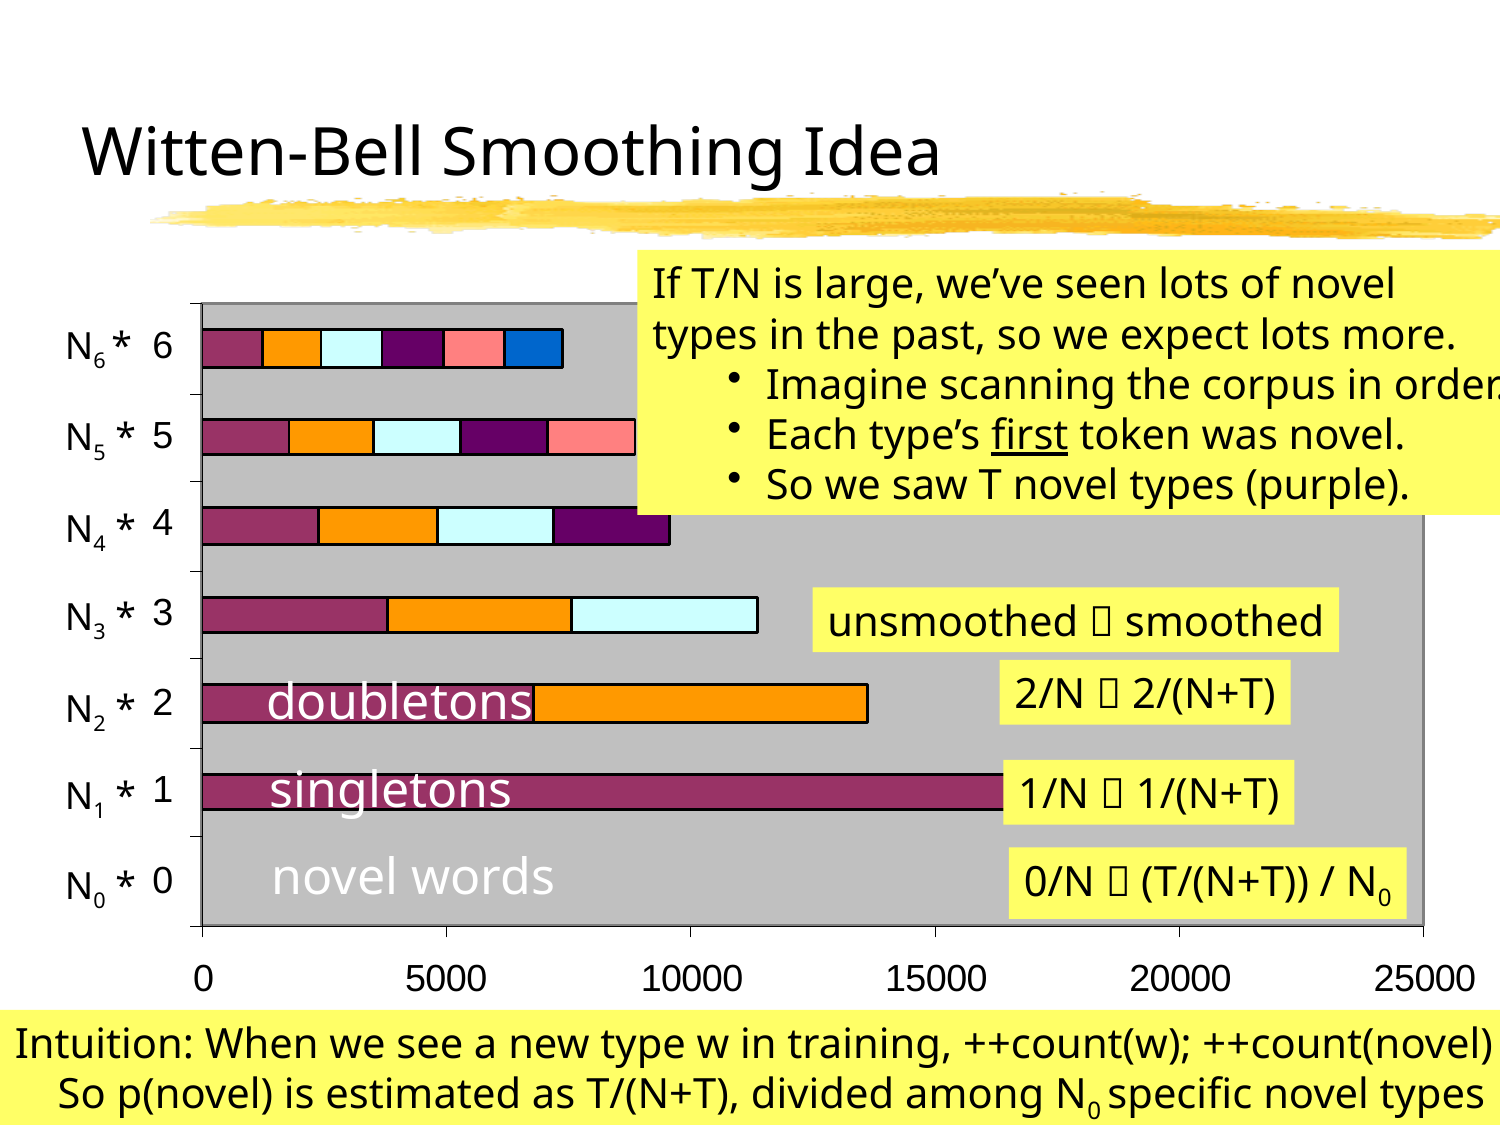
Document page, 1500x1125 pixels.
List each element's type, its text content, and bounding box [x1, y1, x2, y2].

text_box N0 * [50, 854, 94, 921]
text_box N2 * [50, 677, 94, 744]
text_box N1 * [50, 764, 94, 831]
title Witten-Bell Smoothing Idea [66, 8, 1342, 197]
text_box N5 * [50, 405, 94, 472]
text_box N6 * [50, 314, 94, 381]
text_box N4 * [50, 497, 94, 564]
picture [150, 186, 1500, 250]
text_box Intuition: When we see a new type w in training, ++count(w); ++count(novel) So p(novel) is estimated as T/(N+T), divided among N0 specific novel types [0, 1009, 1500, 1125]
text_box N3 * [50, 585, 94, 652]
text_box If T/N is large, we’ve seen lots of novel types in the past, so we expect lots more. Imagine scanning the corpus in order. Each type’s first token was novel. So we saw T novel types (purple). [637, 249, 1500, 255]
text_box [99, 256, 1500, 1063]
